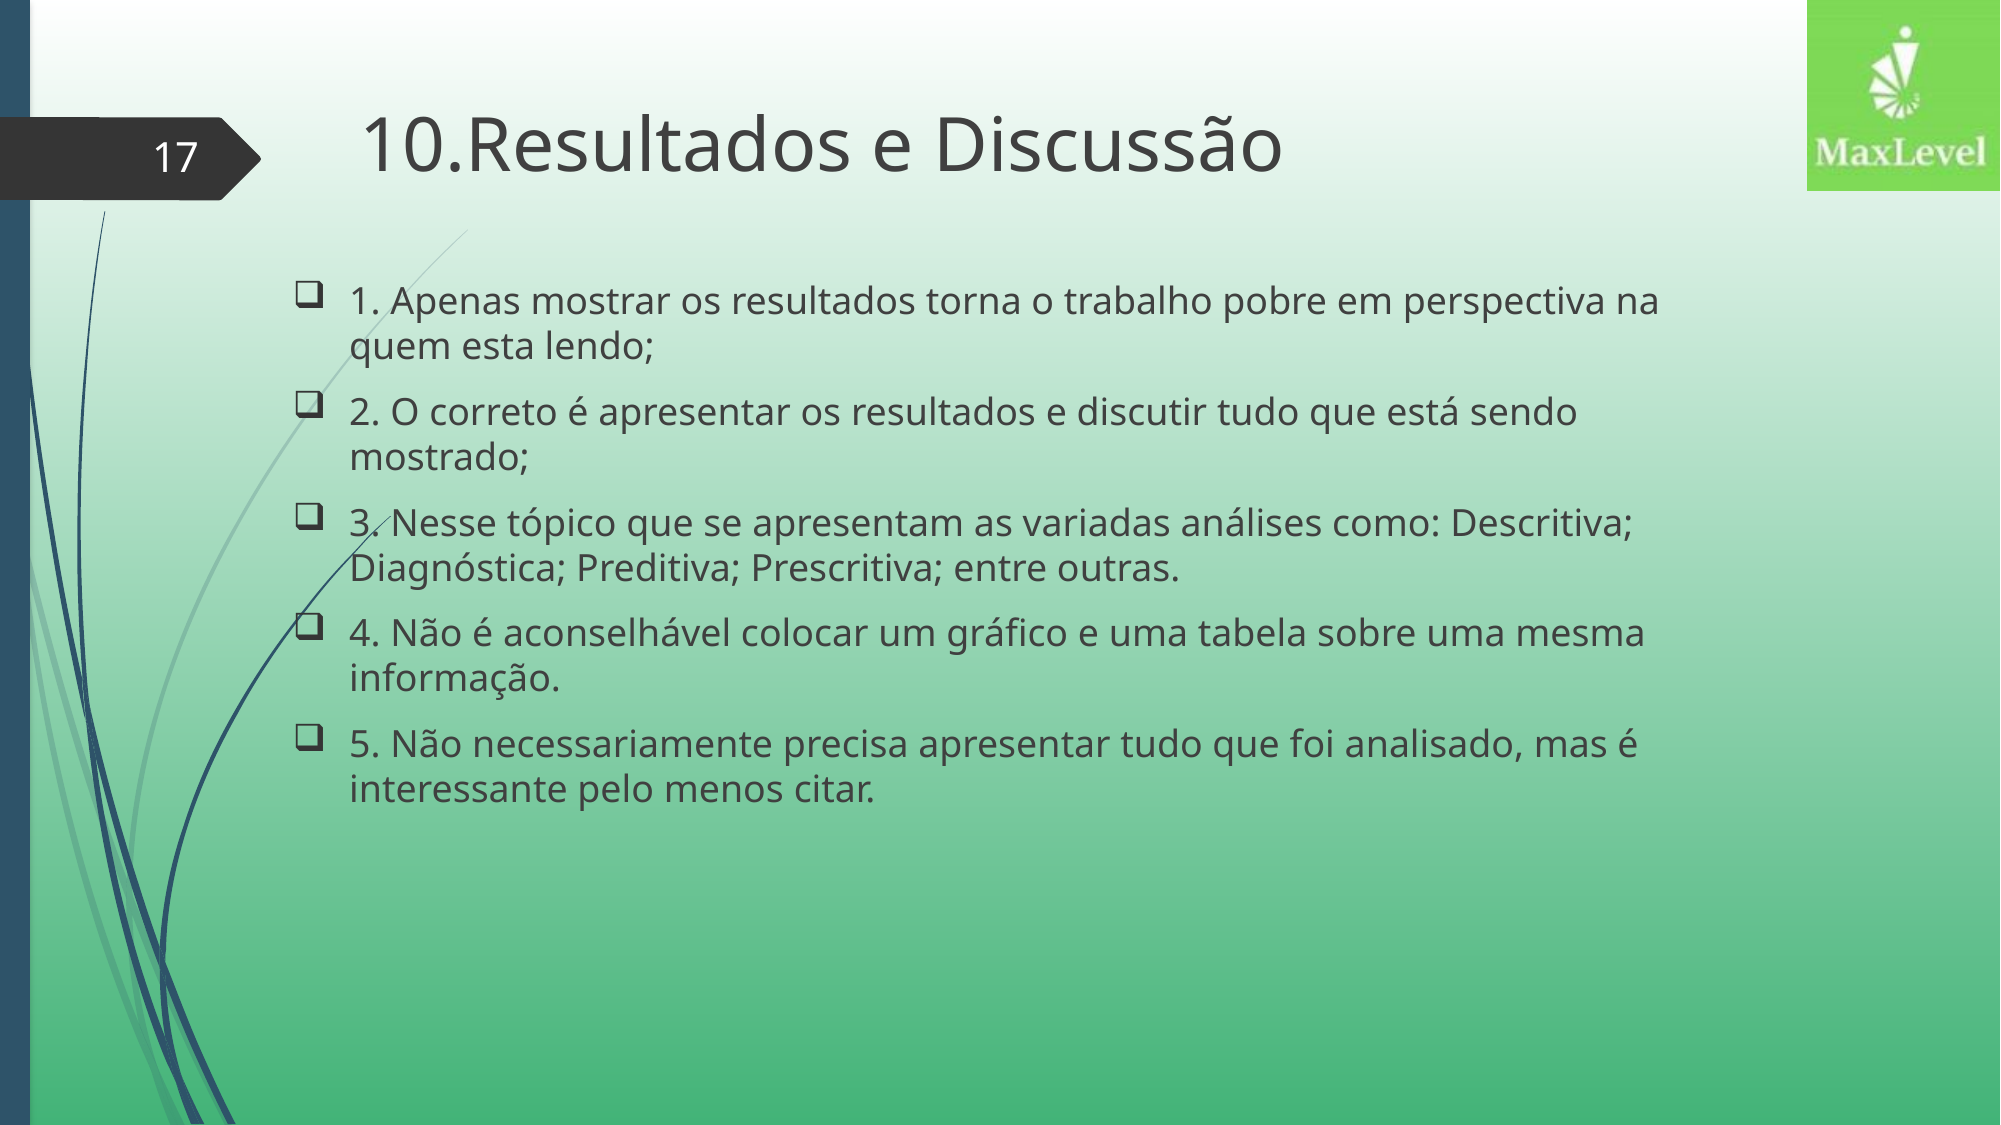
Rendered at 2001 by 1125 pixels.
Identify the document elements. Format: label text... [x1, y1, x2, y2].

slide_number 17 [87, 129, 216, 190]
list 1. Apenas mostrar os resultados torna o trabalho pobre em perspectiva na quem esta lendo; 2. O correto é apresentar os resultados e discutir tudo que está sendo mostrado; 3. Nesse tópico que se apresentam as variadas análises como: Descritiva; Diagnóstica; Preditiva; Prescritiva; entre outras. 4. Não é aconselhável colocar um gráfico e uma tabela sobre uma mesma informação. 5. Não necessariamente precisa apresentar tudo que foi analisado, mas é interessante pelo menos citar. [277, 269, 1722, 991]
title 10.Resultados e Discussão [344, 88, 1807, 299]
picture [1807, 0, 2000, 191]
